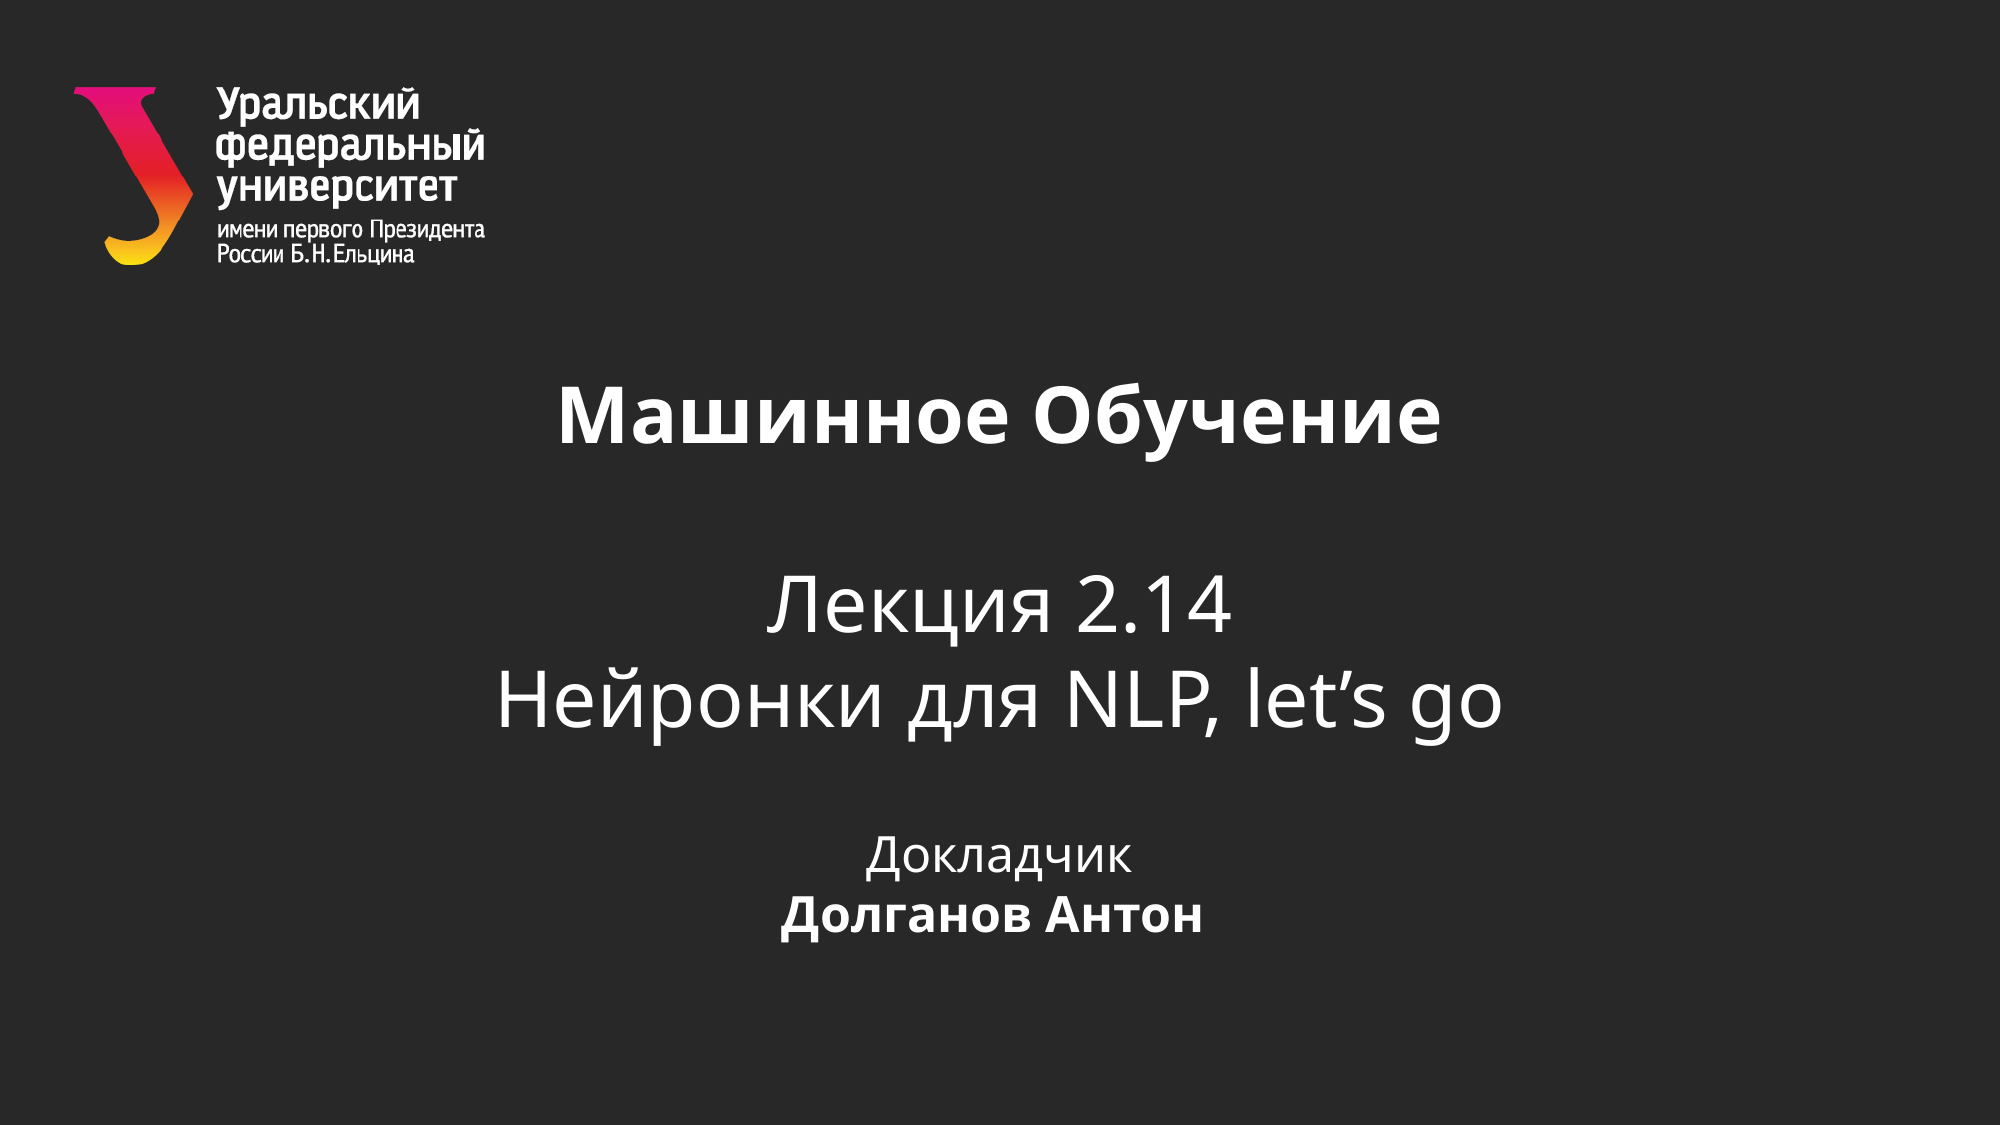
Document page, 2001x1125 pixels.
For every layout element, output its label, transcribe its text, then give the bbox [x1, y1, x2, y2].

text_box Докладчик Долганов Антон [588, 810, 1412, 955]
picture [4, 2, 555, 352]
text_box Машинное Обучение Лекция 2.14 Нейронки для NLP, let’s go [0, 356, 2000, 752]
